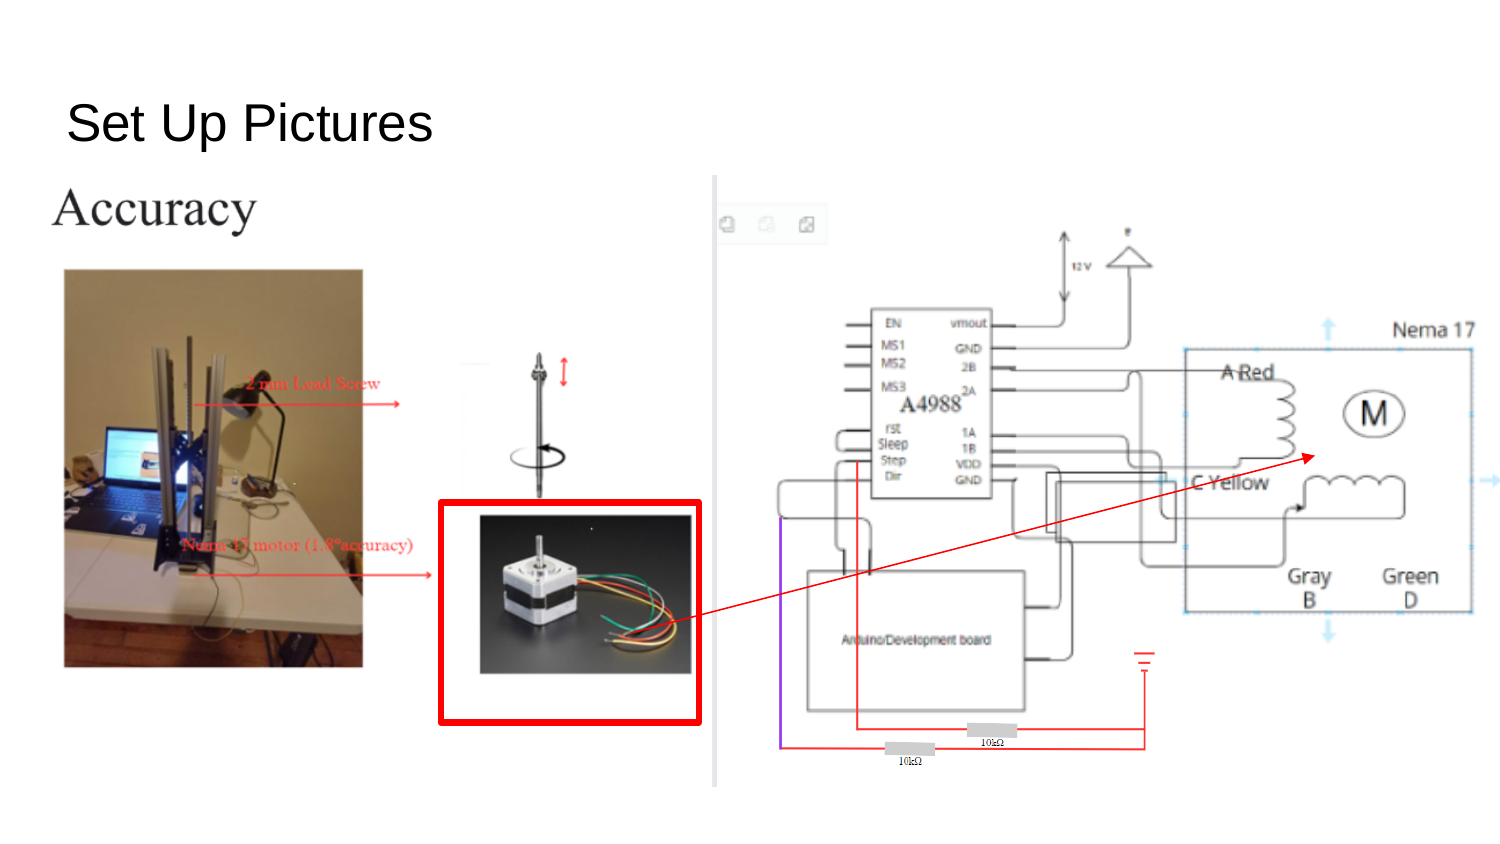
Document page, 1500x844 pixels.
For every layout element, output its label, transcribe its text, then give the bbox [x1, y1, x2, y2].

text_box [630, 455, 1316, 634]
picture [26, 166, 700, 768]
title Set Up Pictures [51, 72, 1449, 167]
picture [712, 175, 1500, 787]
